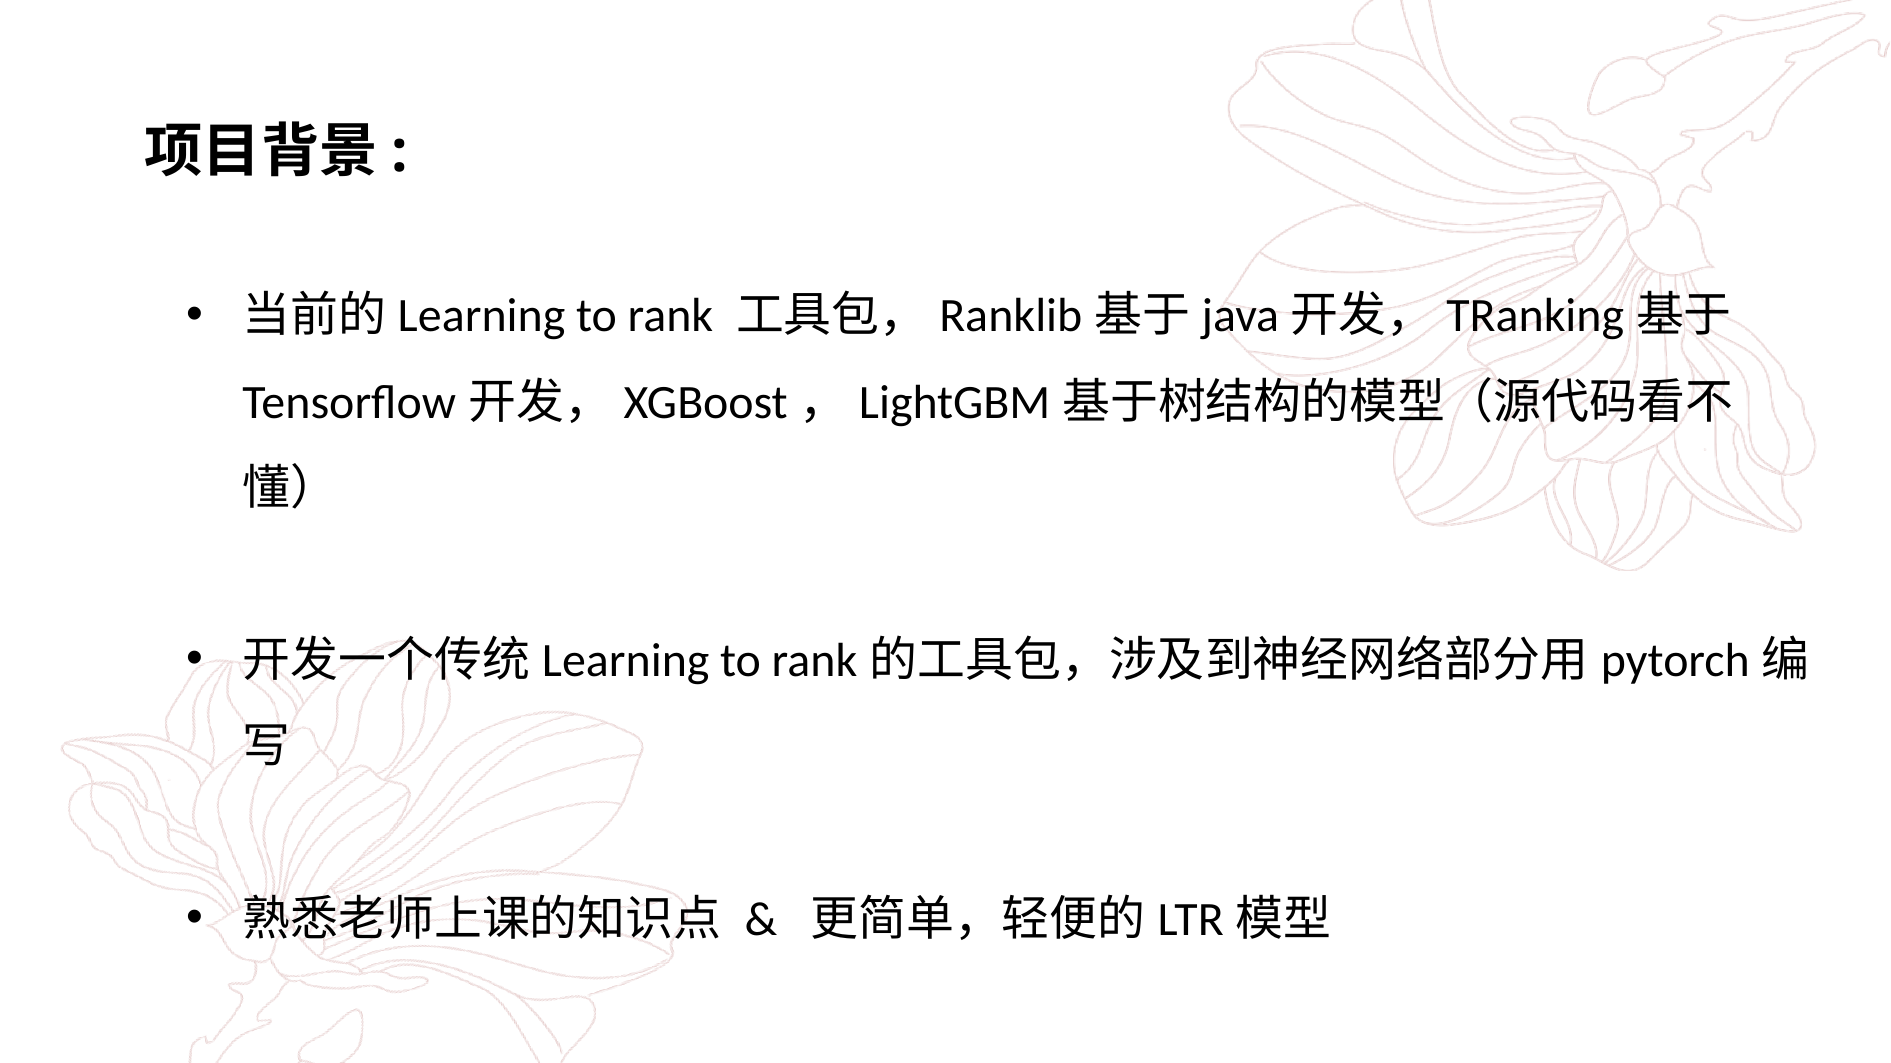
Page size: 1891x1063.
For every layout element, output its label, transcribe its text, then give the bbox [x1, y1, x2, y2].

text_box 项目背景: [129, 106, 898, 191]
text_box 当前的Learning to rank 工具包，Ranklib基于java开发，TRanking基于Tensorflow开发，XGBoost，LightGBM基于树结构的模型（源代码看不懂） 开发一个传统Learning to rank的工具包，涉及到神经网络部分用pytorch编写 熟悉老师上课的知识点 & 更简单，轻便的LTR模型 已上传到pypi上面，可以通过pip install learning_to_rank下载 [171, 247, 1843, 1063]
